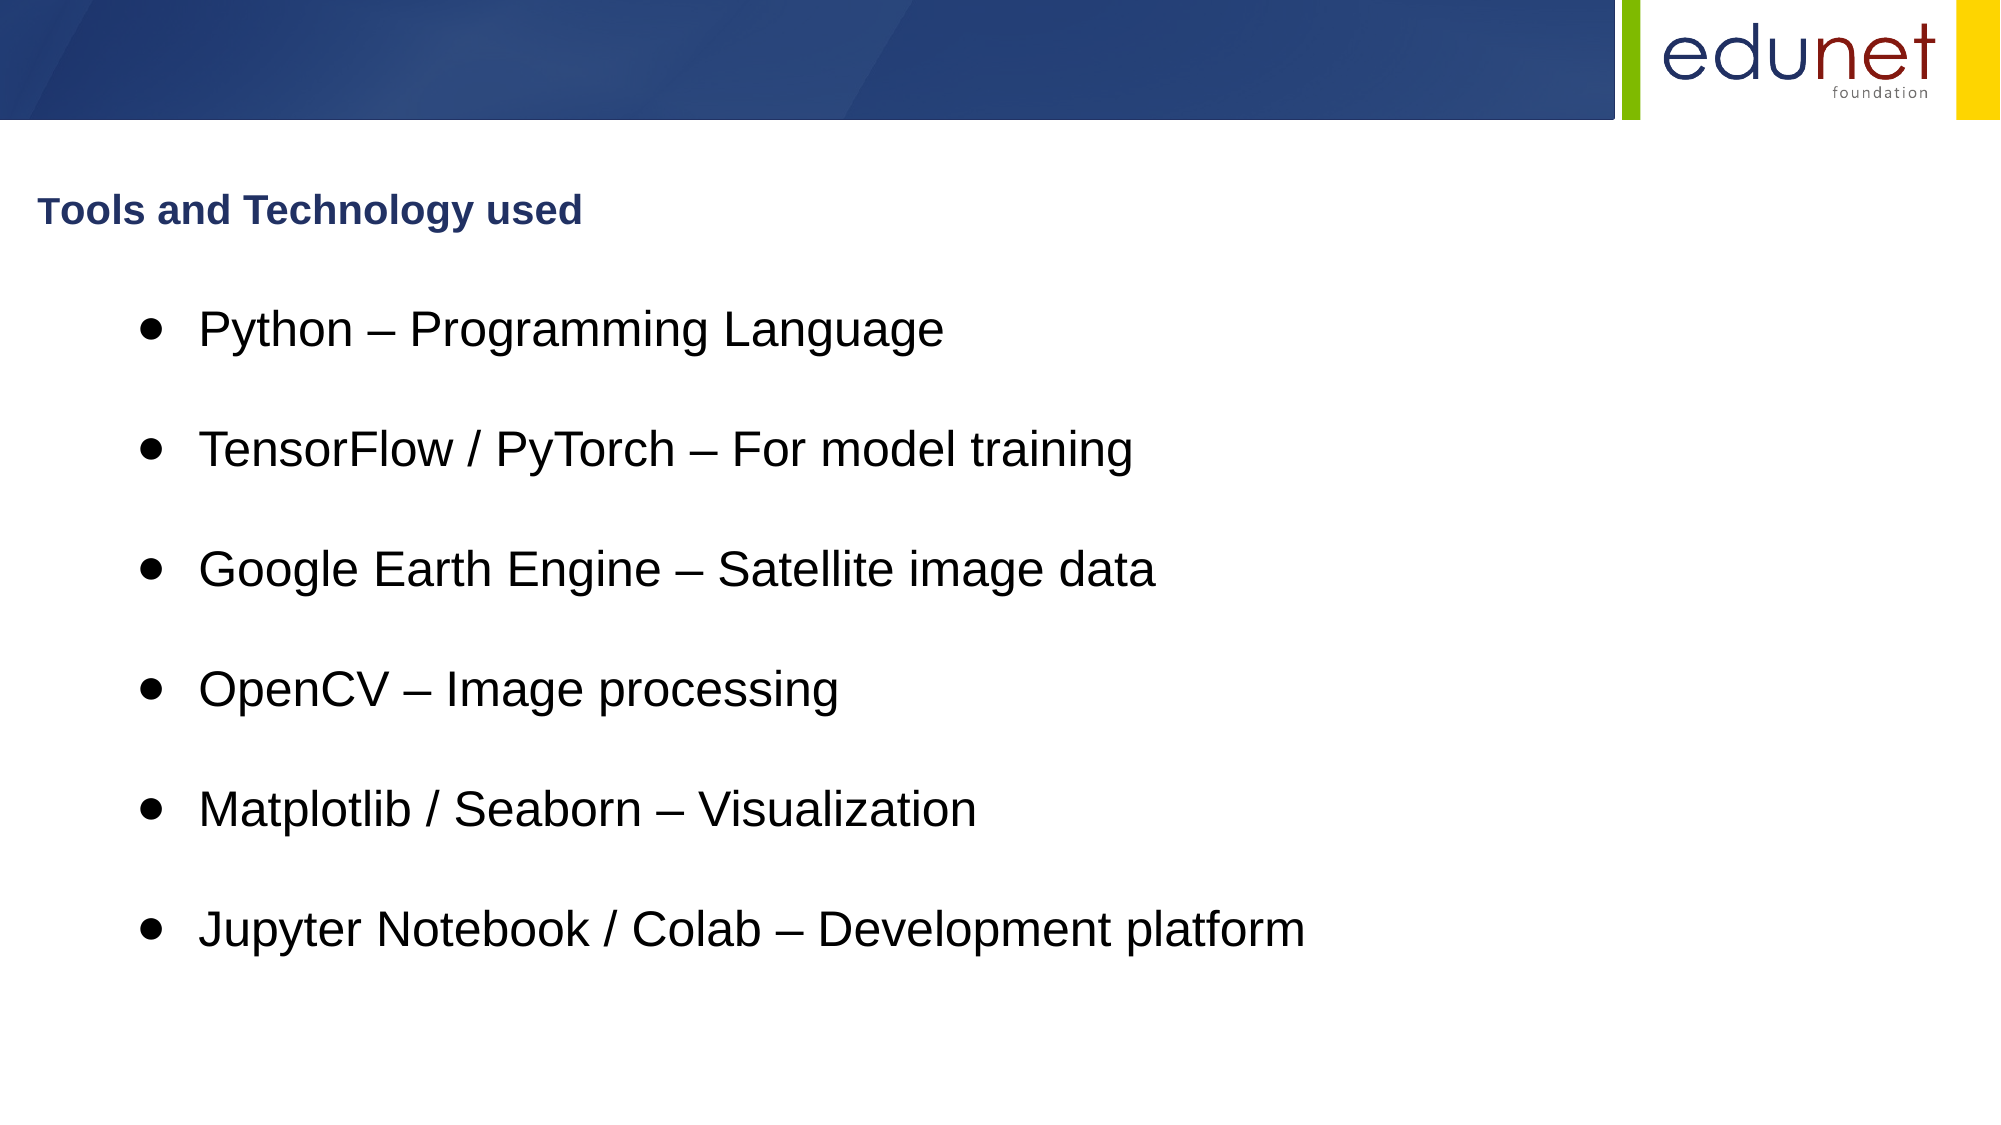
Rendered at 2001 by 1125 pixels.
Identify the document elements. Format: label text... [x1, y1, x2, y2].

picture [1652, 12, 1948, 108]
text_box Tools and Technology used [22, 175, 1024, 241]
text_box Python – Programming Language TensorFlow / PyTorch – For model training Google Earth Engine – Satellite image data OpenCV – Image processing Matplotlib / Seaborn – Visualization Jupyter Notebook / Colab – Development platform [108, 281, 1681, 972]
